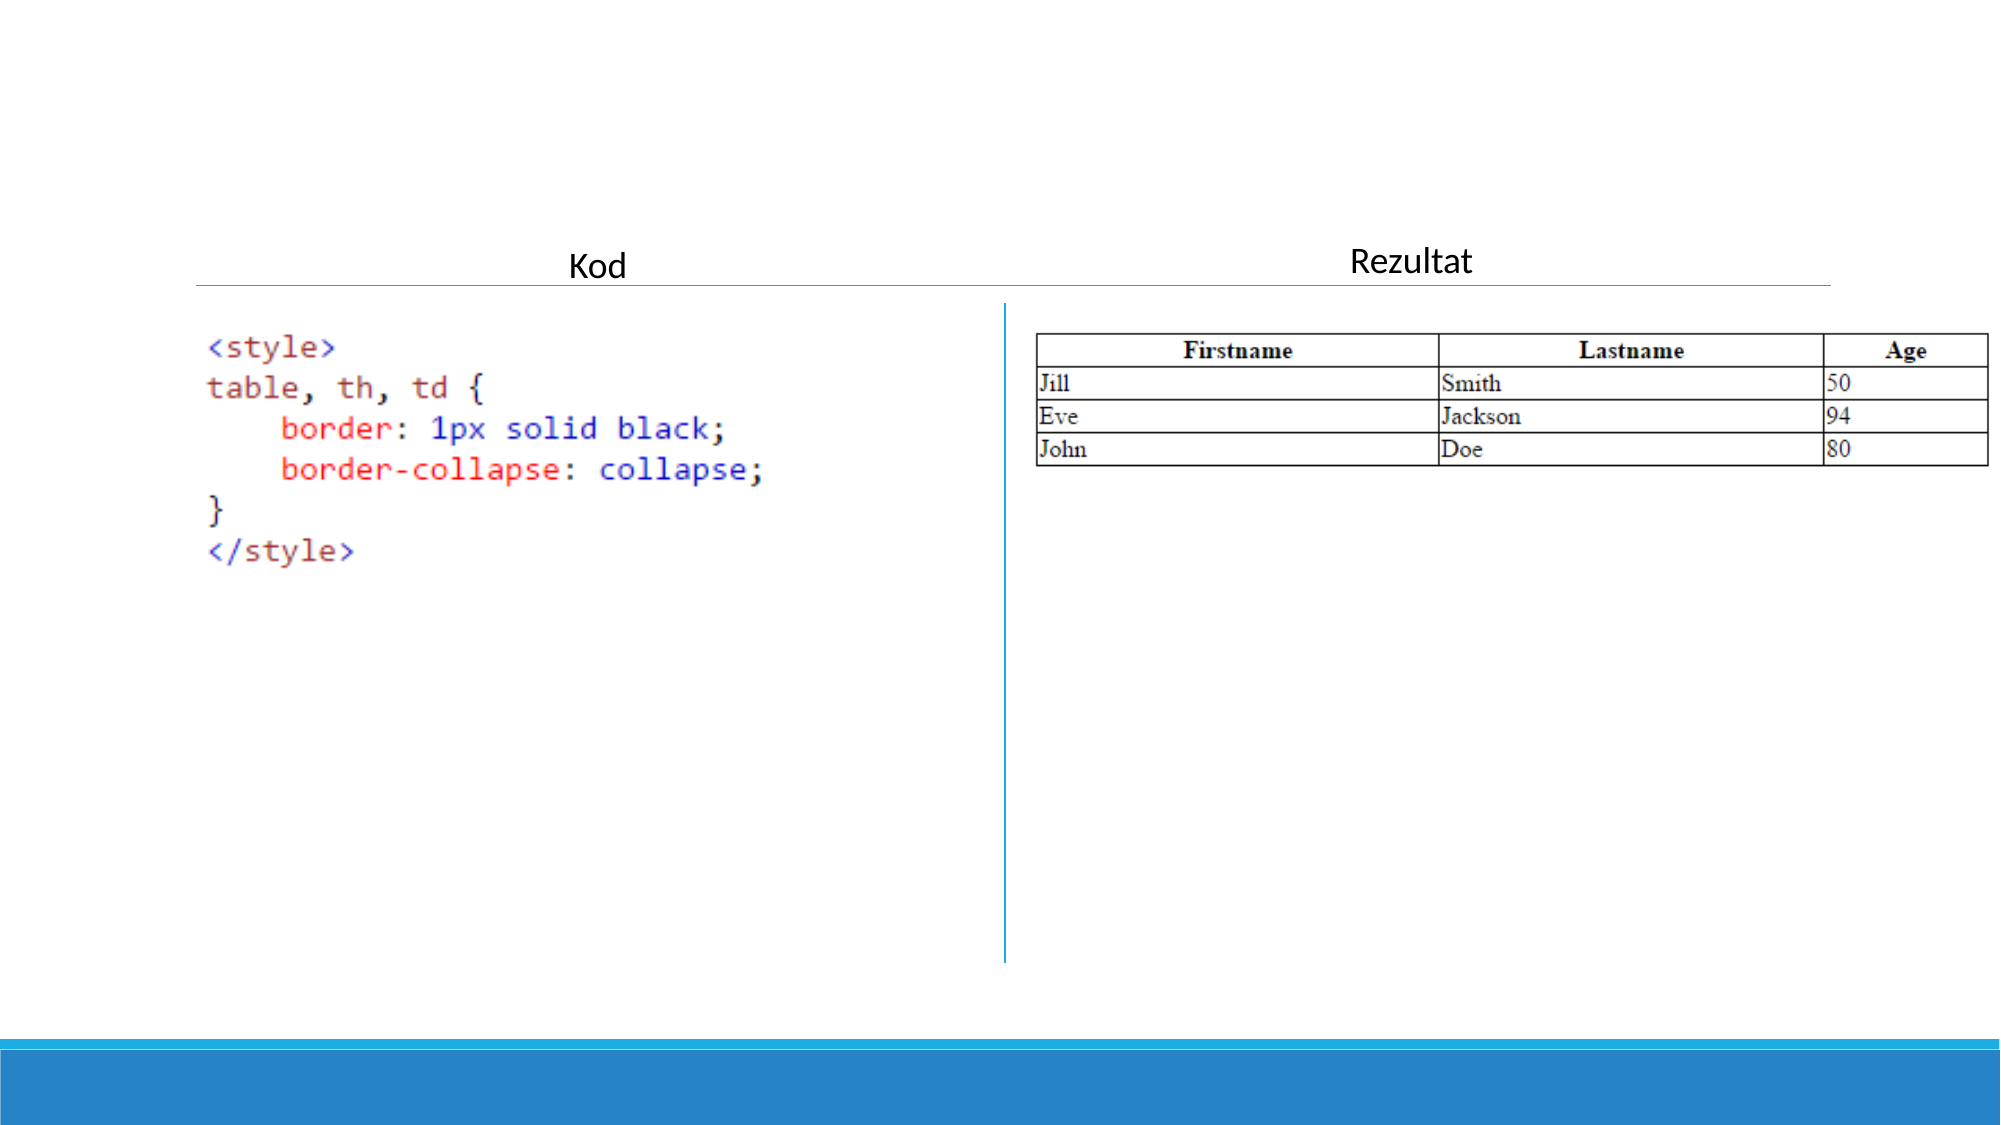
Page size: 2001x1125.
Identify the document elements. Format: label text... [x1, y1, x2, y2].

picture [1027, 323, 2000, 488]
text_box Kod [191, 233, 1005, 293]
text_box Rezultat [1004, 228, 1819, 289]
picture [191, 323, 832, 574]
